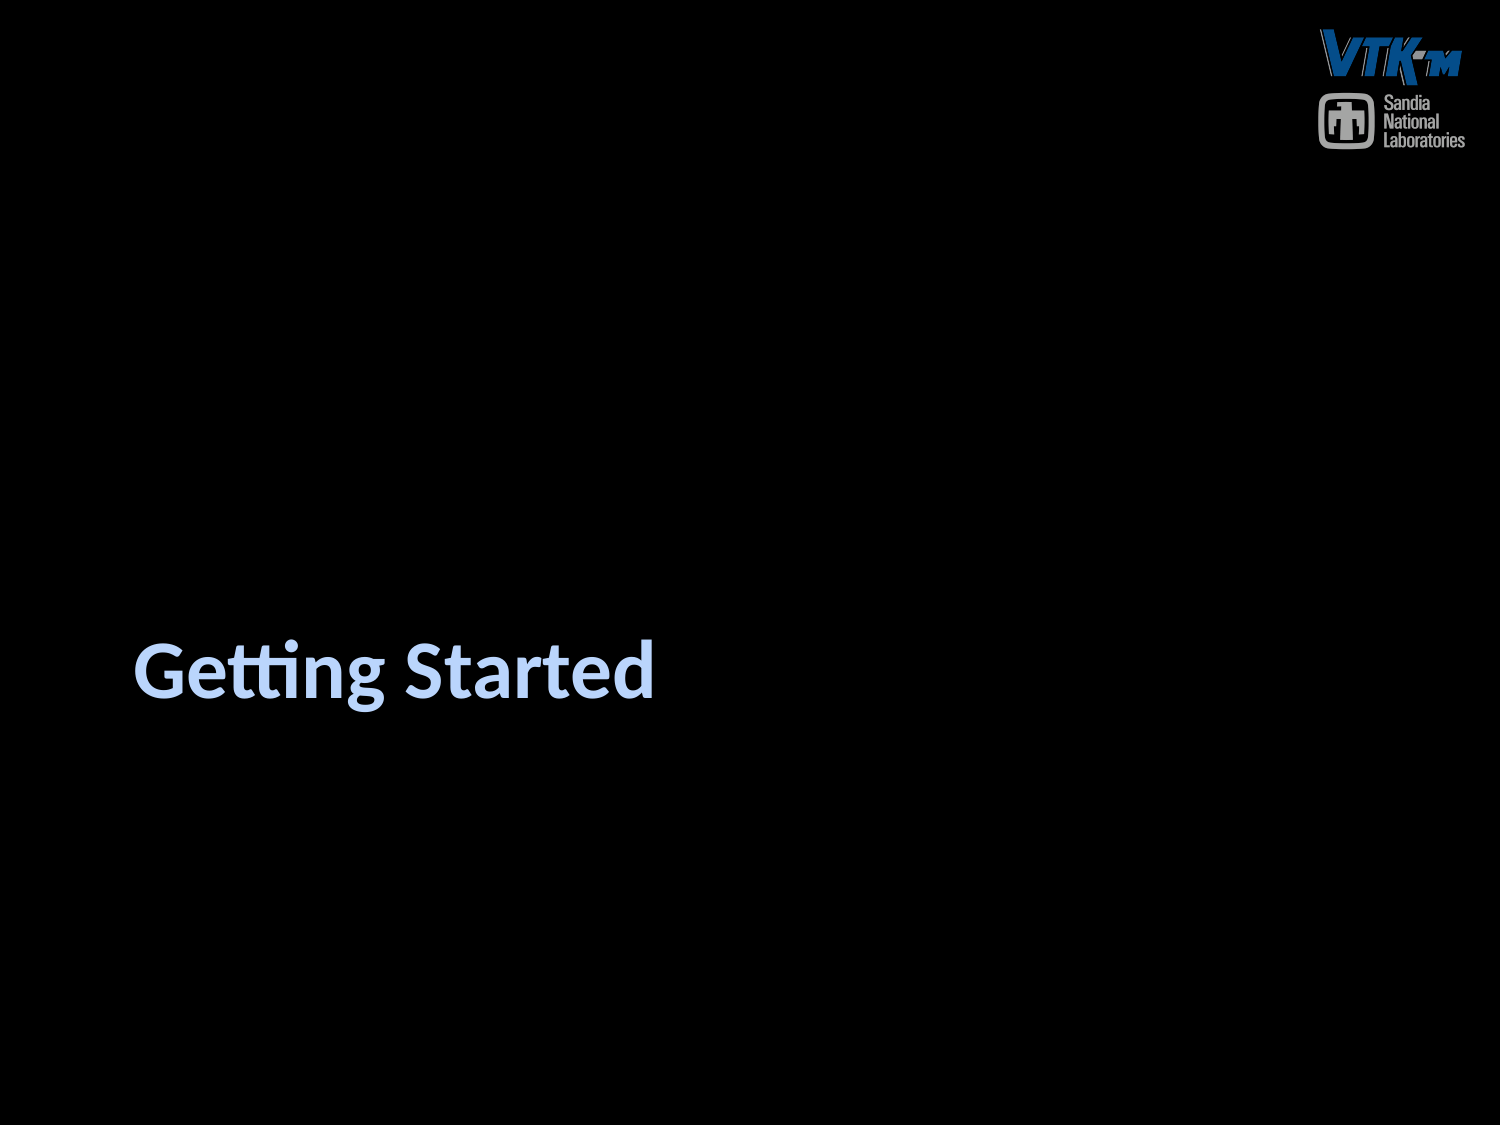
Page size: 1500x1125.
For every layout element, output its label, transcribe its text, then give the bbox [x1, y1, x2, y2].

title Getting Started [118, 499, 1394, 724]
picture [1316, 92, 1467, 150]
